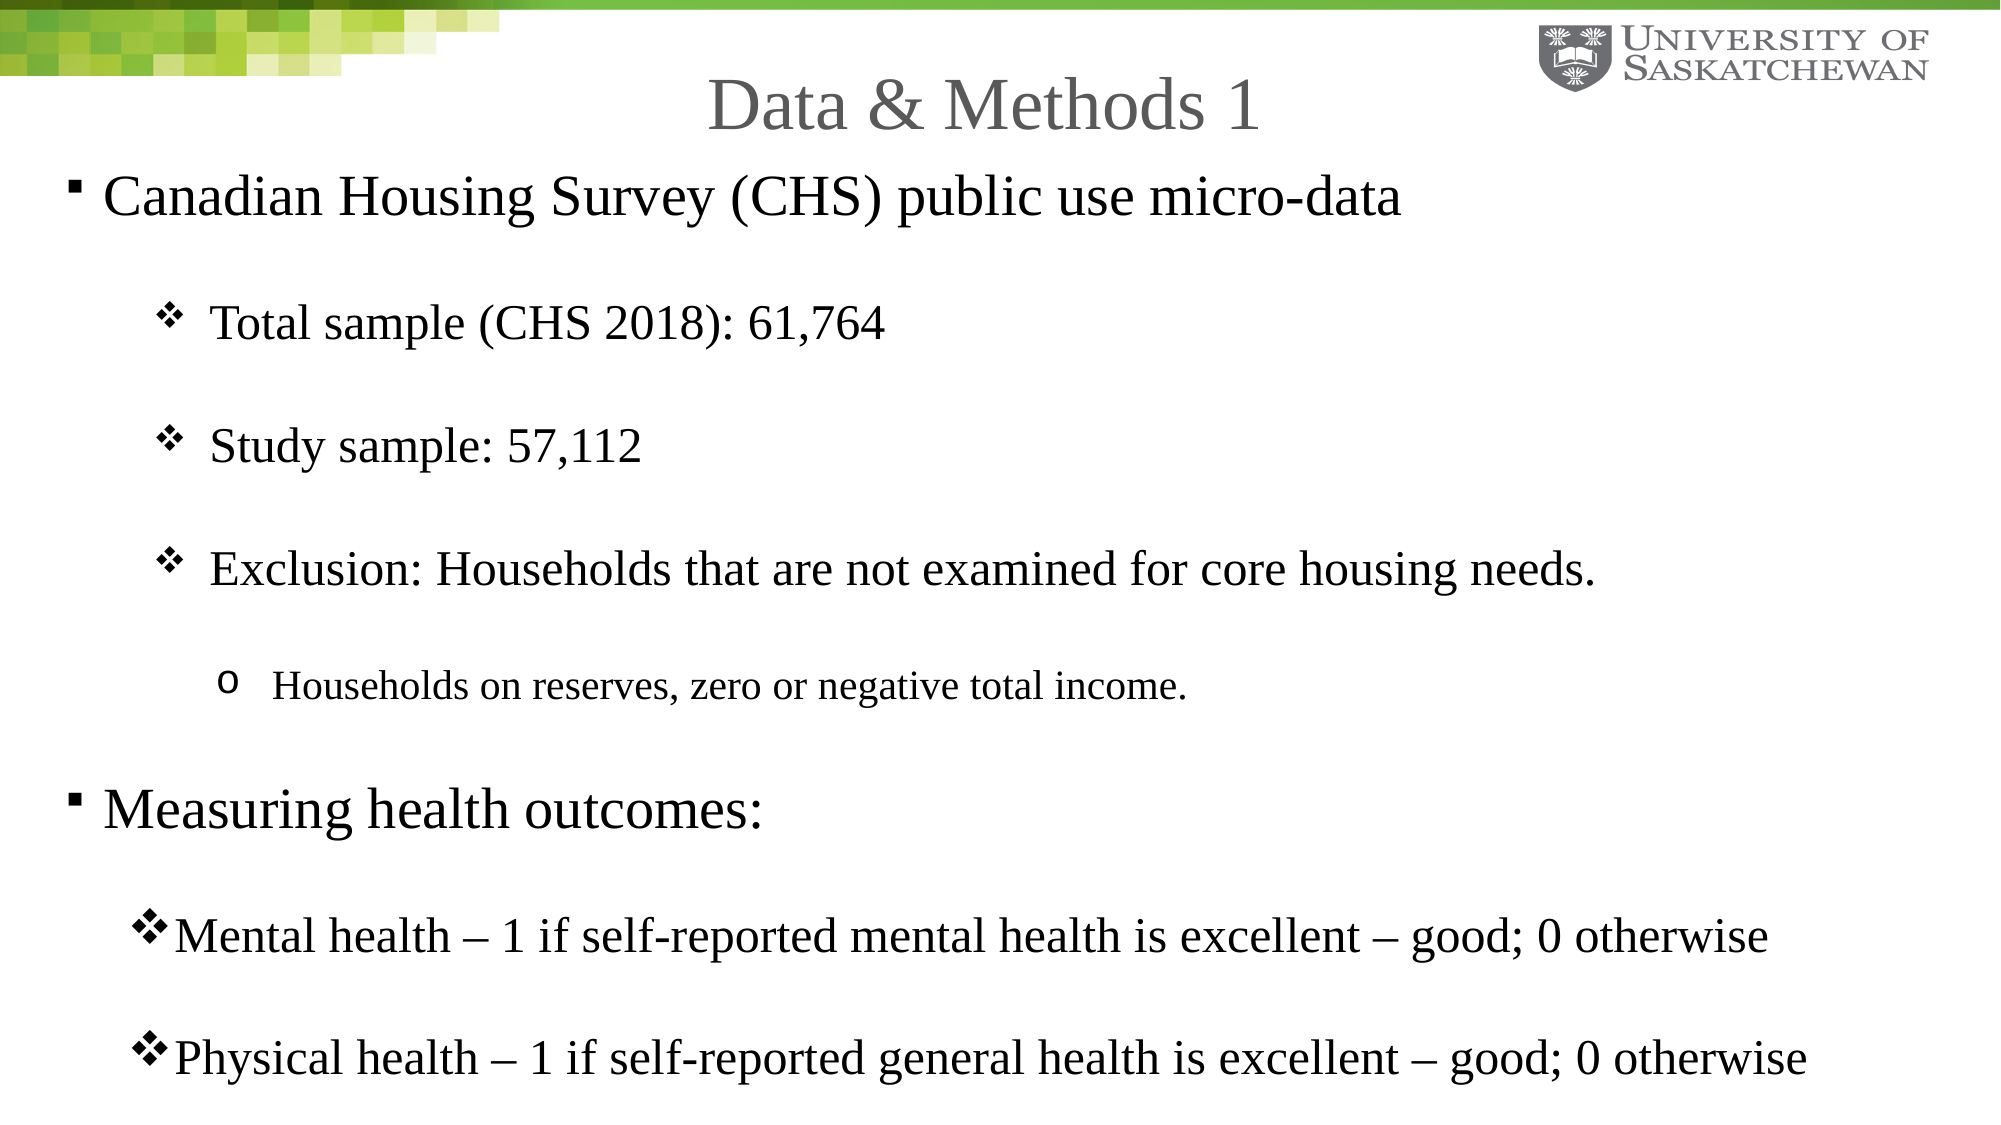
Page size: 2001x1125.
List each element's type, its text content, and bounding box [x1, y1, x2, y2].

title Data & Methods 1 [50, 50, 1921, 149]
picture [0, 0, 2001, 397]
list Canadian Housing Survey (CHS) public use micro-data Total sample (CHS 2018): 61,764 Study sample: 57,112 Exclusion: Households that are not examined for core housing needs. Households on reserves, zero or negative total income. Measuring health outcomes: Mental health – 1 if self-reported mental health is excellent – good; 0 otherwise Physical health – 1 if self-reported general health is excellent – good; 0 otherwise [50, 149, 1921, 1113]
